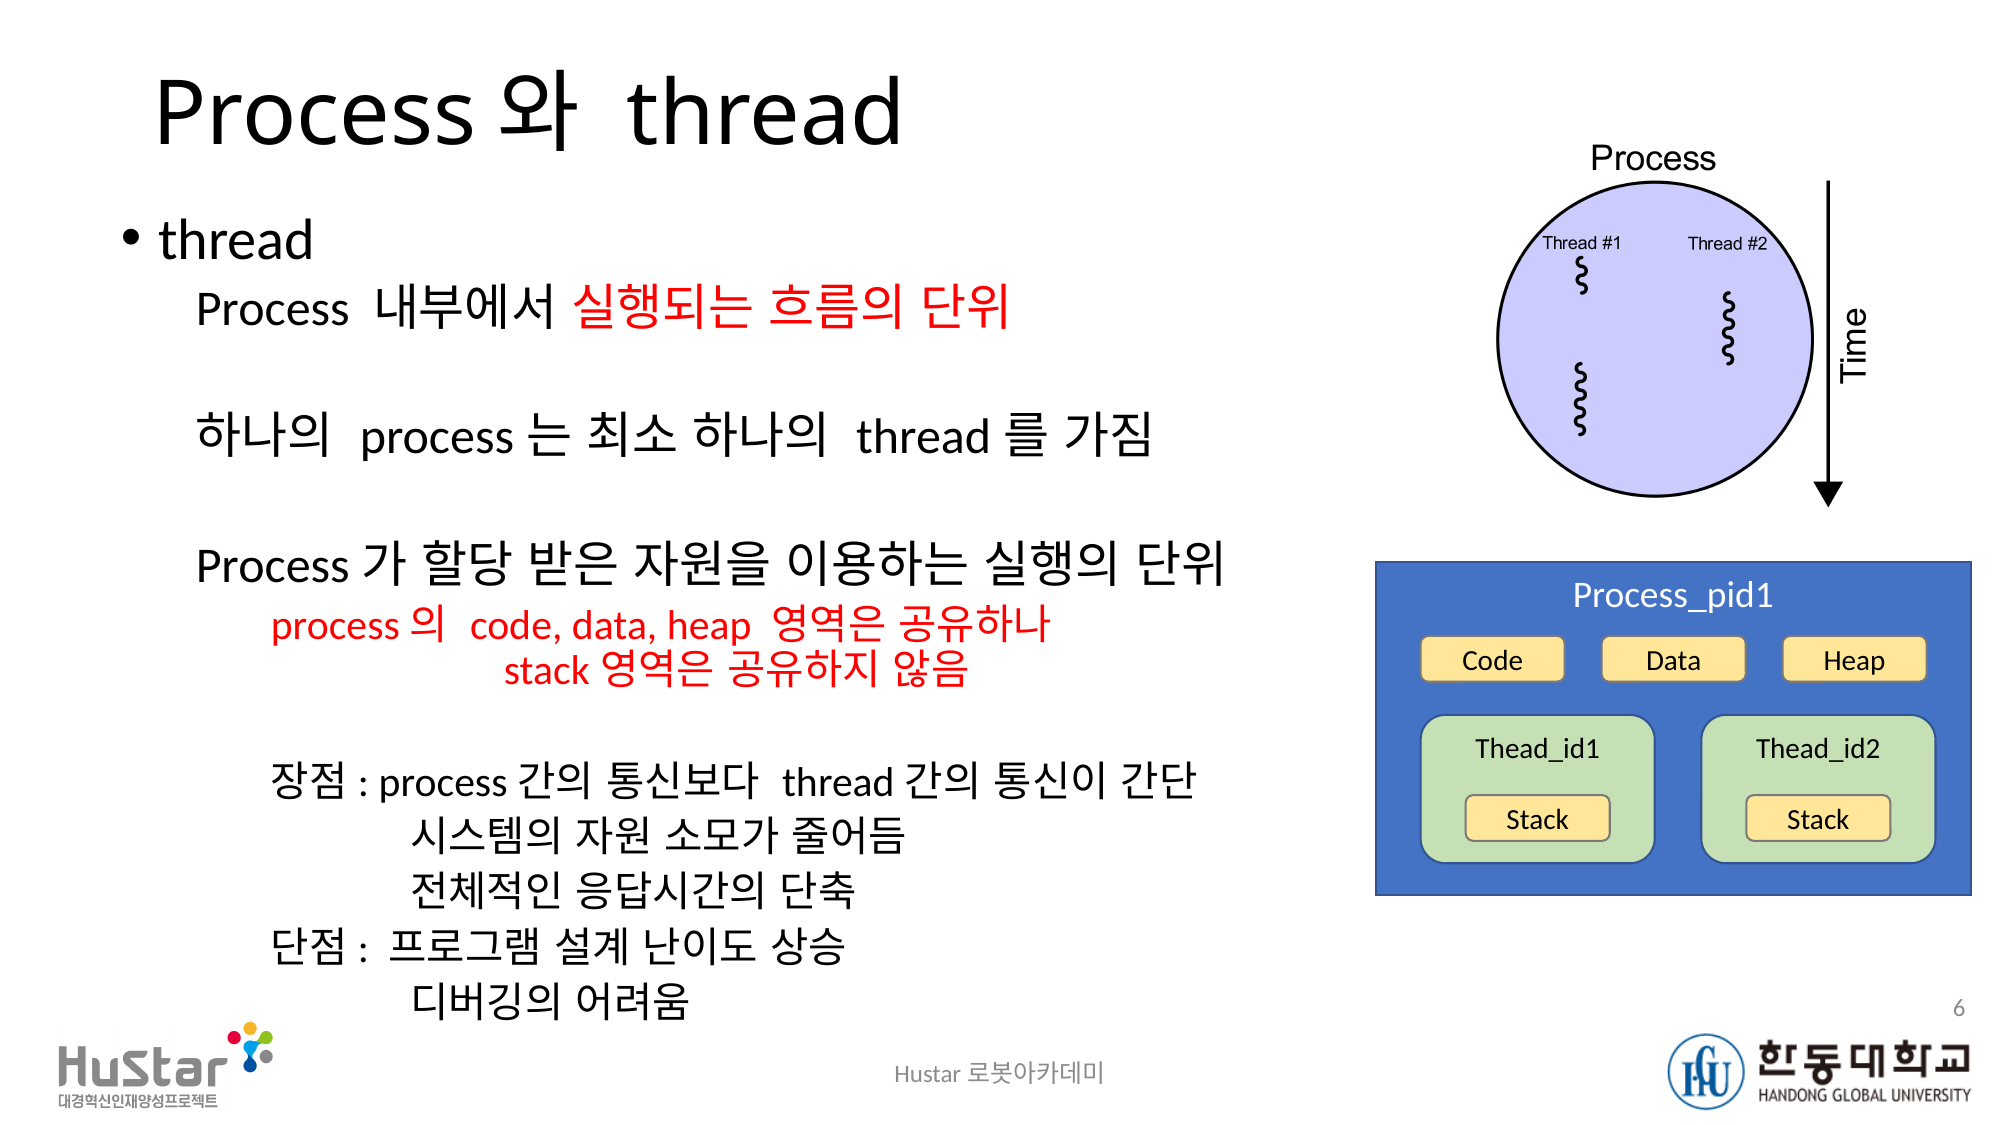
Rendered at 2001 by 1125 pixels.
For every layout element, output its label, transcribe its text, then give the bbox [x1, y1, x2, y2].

text_box Stack [1464, 794, 1611, 842]
text_box Stack [1745, 794, 1892, 842]
text_box Thead_id1 [1419, 713, 1656, 865]
text_box Heap [1781, 634, 1928, 683]
title Process와 thread [137, 59, 1863, 172]
text_box Data [1600, 634, 1747, 683]
text_box Thead_id2 [1700, 713, 1937, 865]
text_box Code [1419, 634, 1566, 683]
text_box Process_pid1 [1375, 561, 1972, 896]
slide_number 6 [1887, 976, 1981, 1037]
picture [56, 1020, 274, 1110]
picture [1666, 1030, 1981, 1113]
list thread Process 내부에서 실행되는 흐름의 단위 하나의 process는 최소 하나의 thread를 가짐 Process가 할당 받은 자원을 이용하는 실행의 단위 process의 code, data, heap 영역은 공유하나 stack영역은 공유하지 않음 장점: process간의 통신보다 thread간의 통신이 간단 시스템의 자원 소모가 줄어듬 전체적인 응답시간의 단축 단점: 프로그램 설계 난이도 상승 디버깅의 어려움 [105, 201, 1330, 1052]
footer Hustar로봇아카데미 [662, 1042, 1338, 1103]
picture [1477, 138, 1876, 514]
